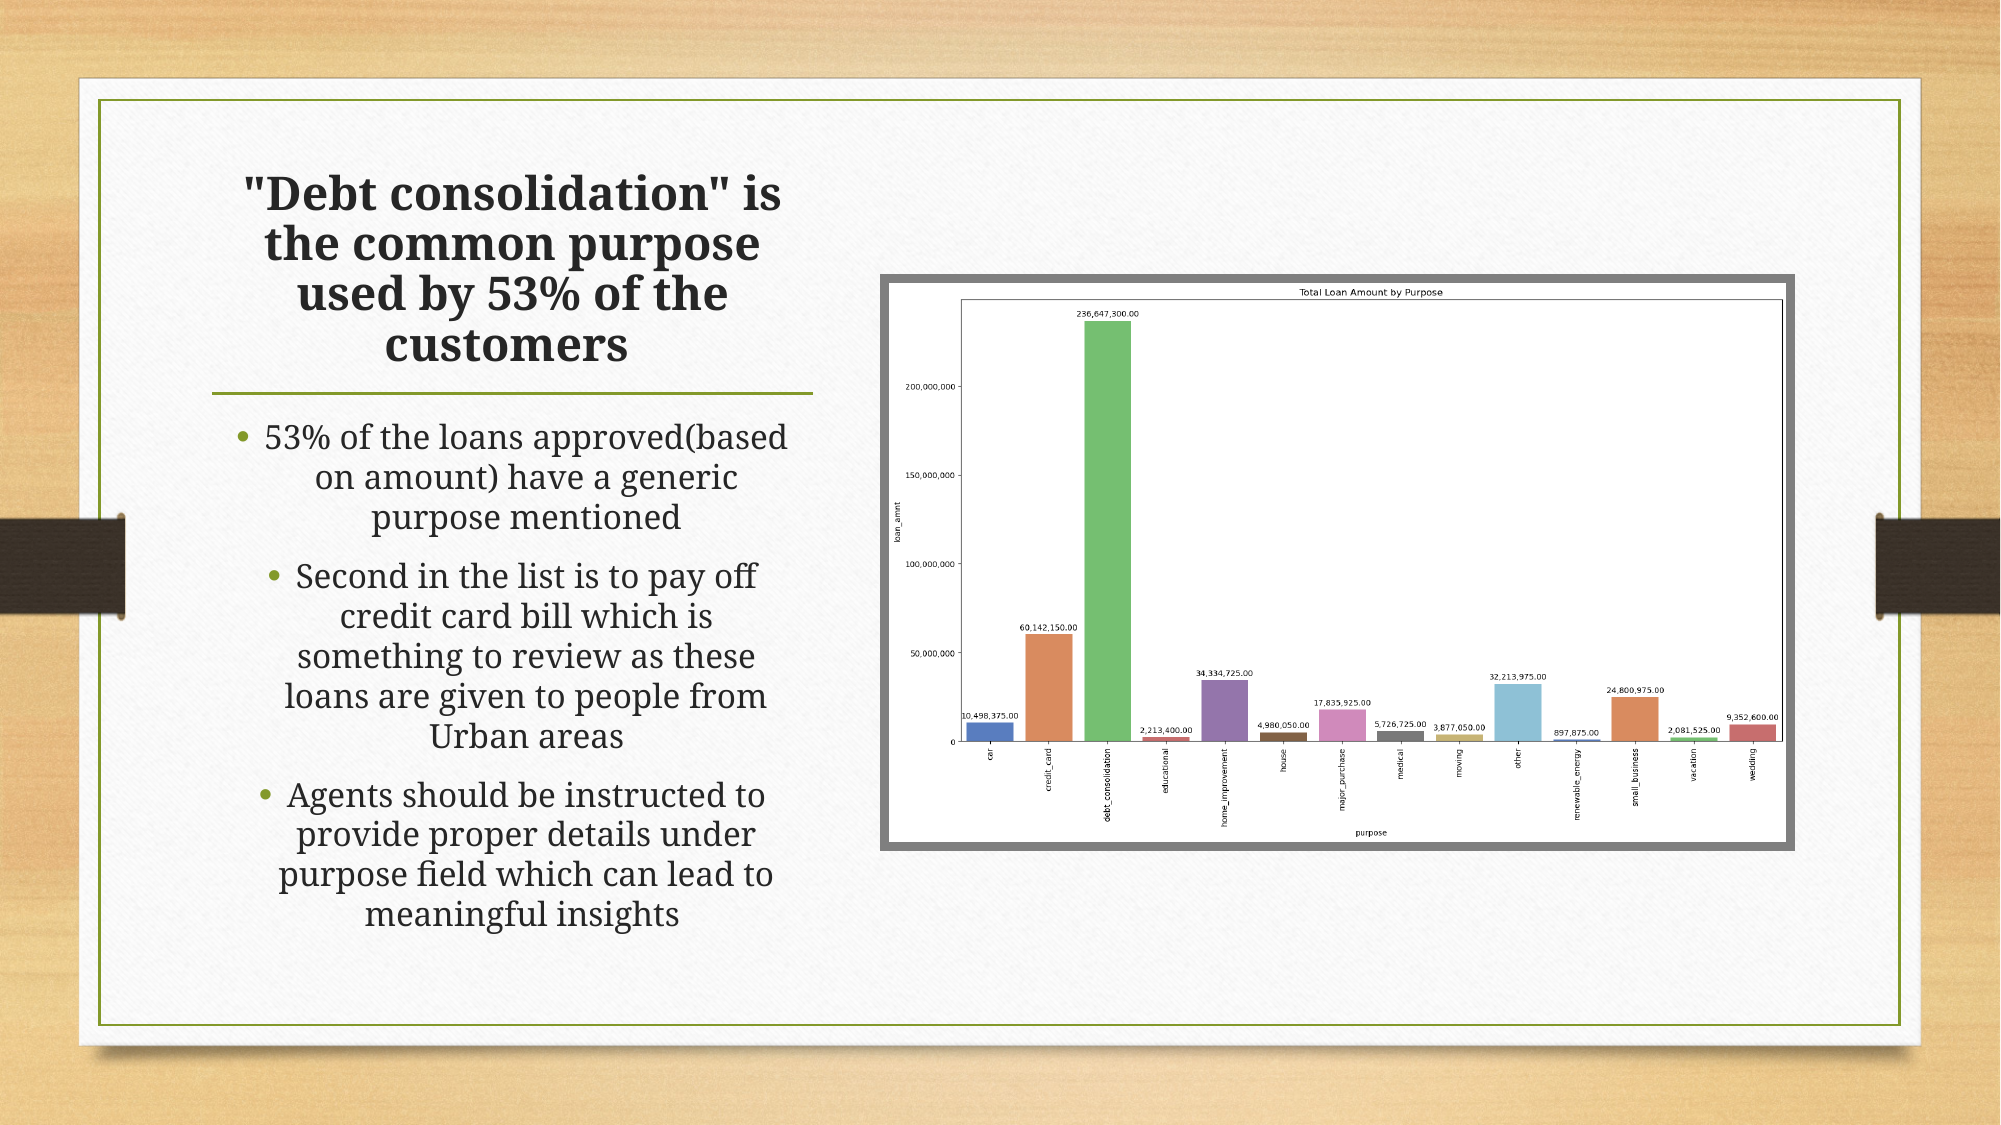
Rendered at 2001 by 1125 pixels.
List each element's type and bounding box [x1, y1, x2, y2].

text_box [0, 0, 2000, 1125]
picture [888, 282, 1787, 842]
